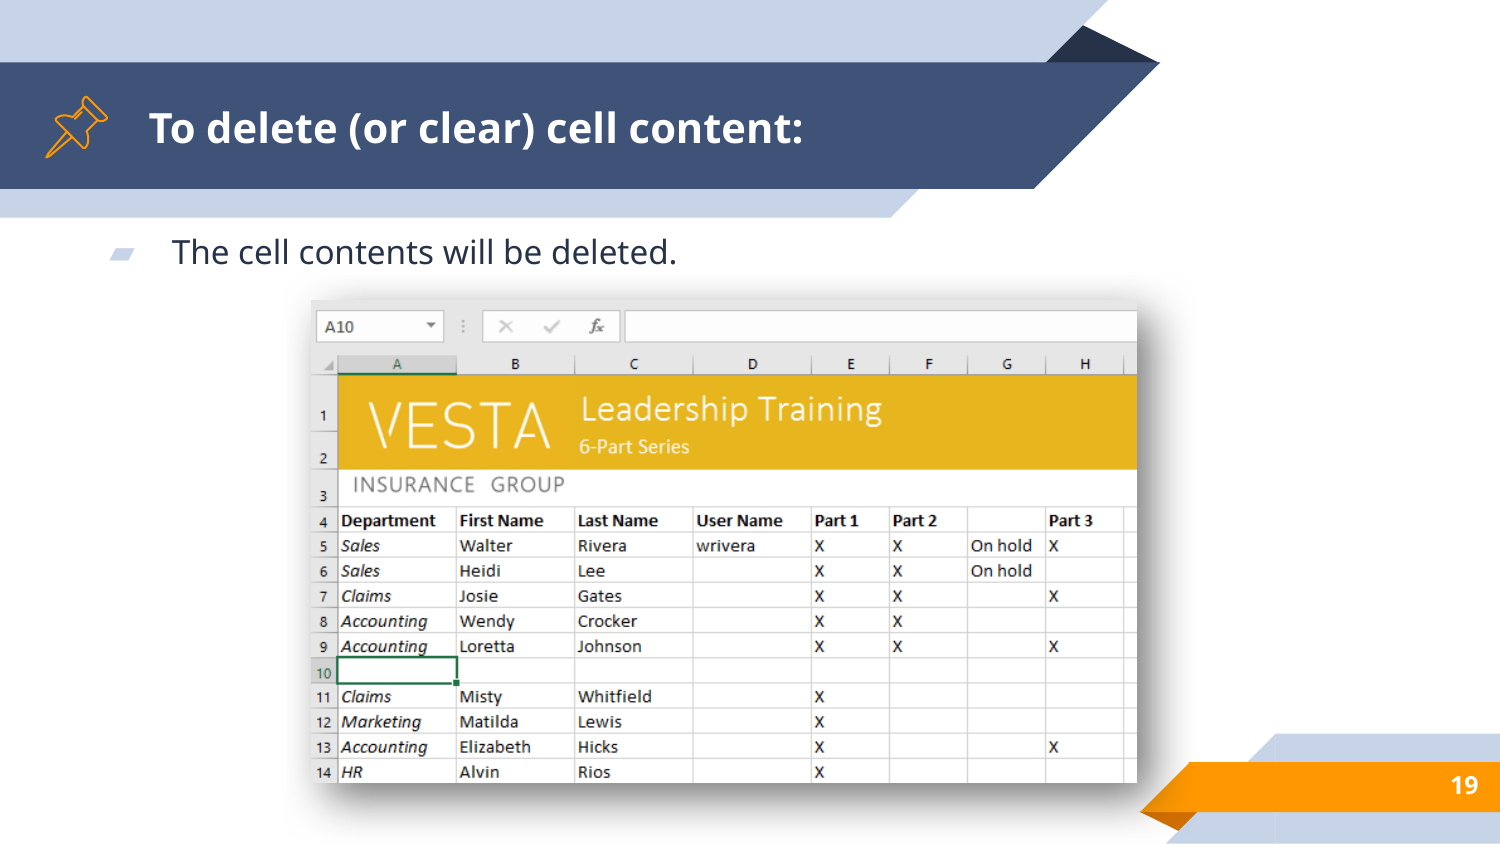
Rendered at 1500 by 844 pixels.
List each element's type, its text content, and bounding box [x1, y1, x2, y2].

picture [310, 299, 1137, 784]
slide_number 19 [1249, 760, 1494, 813]
title To delete (or clear) cell content: [133, 64, 1035, 190]
list The cell contents will be deleted. [81, 215, 1411, 685]
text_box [45, 96, 108, 158]
